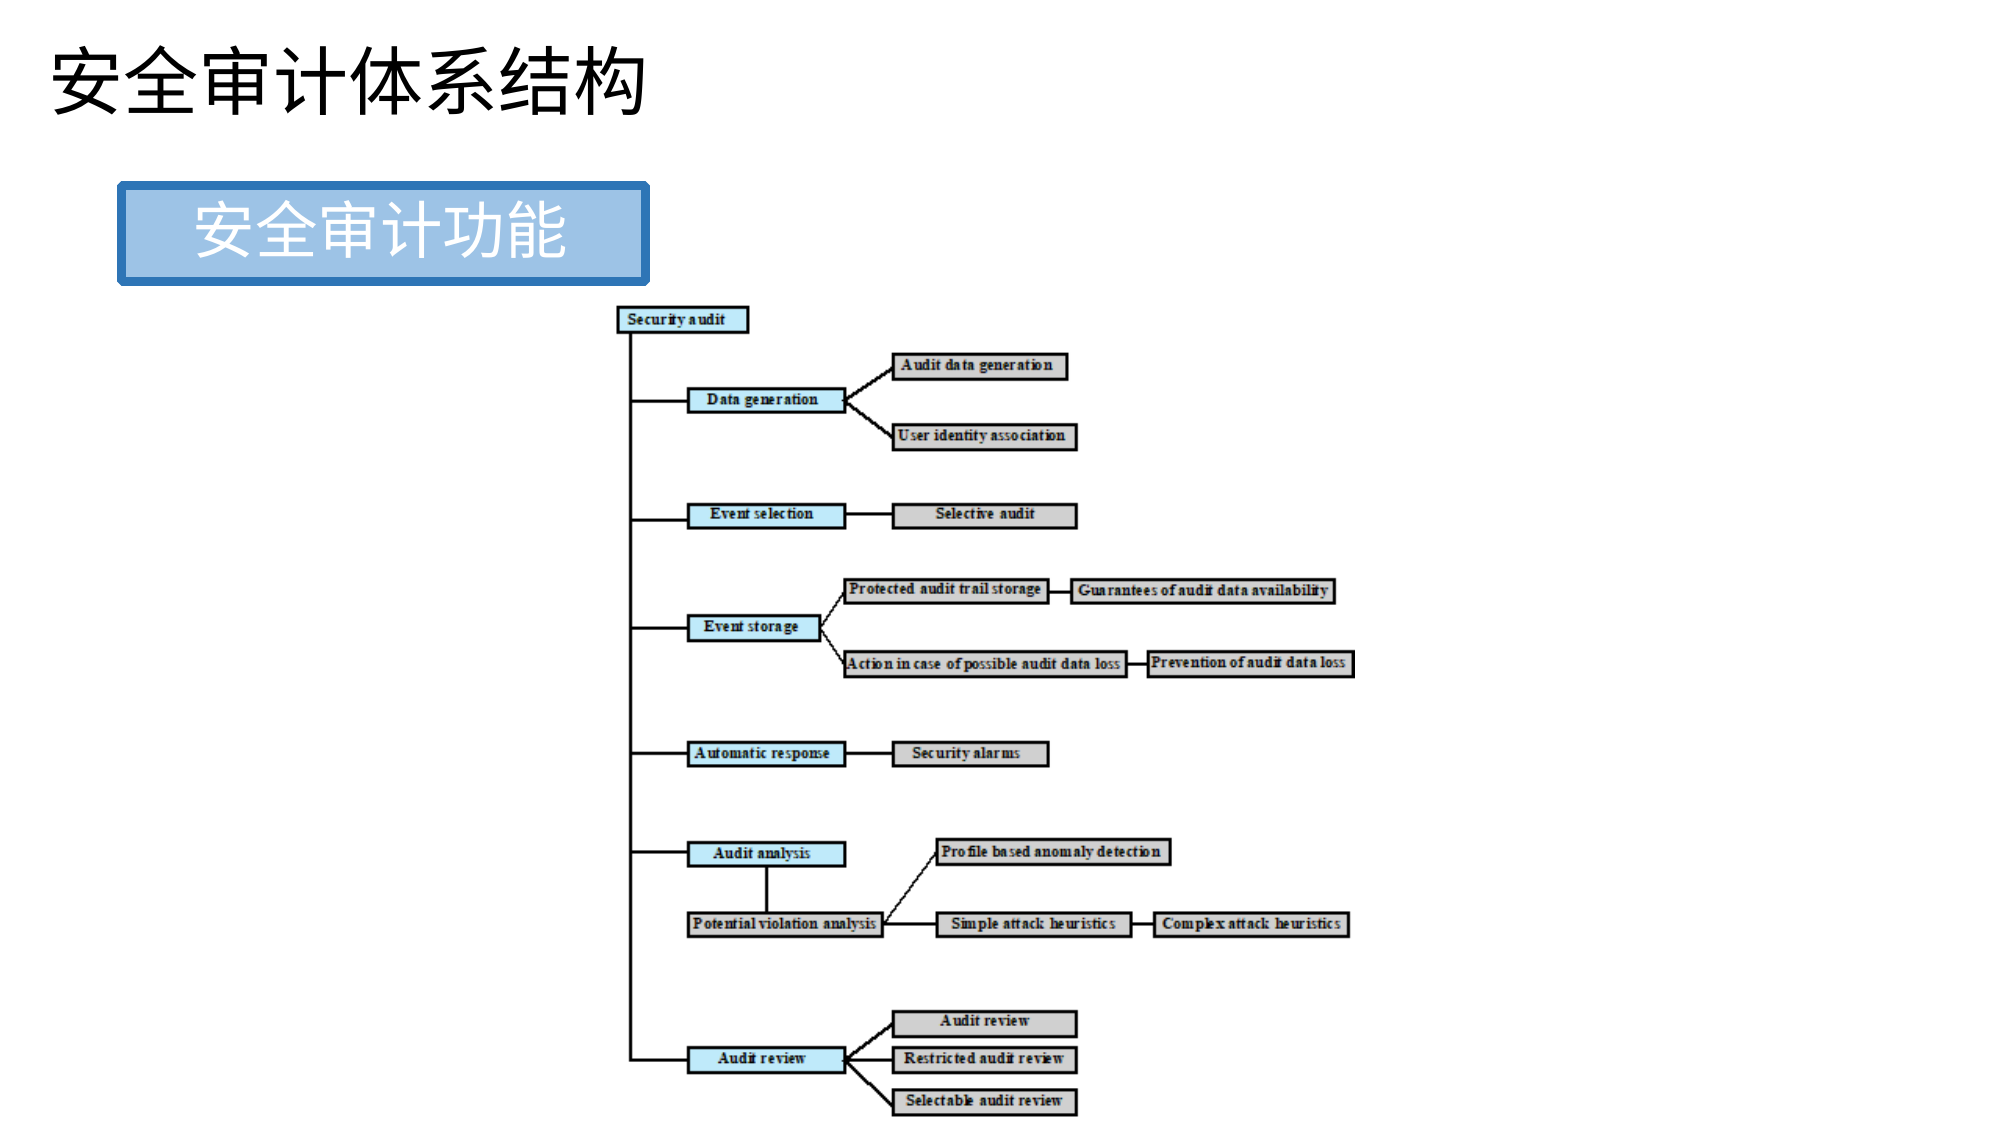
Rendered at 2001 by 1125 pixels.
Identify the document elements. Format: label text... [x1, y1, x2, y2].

text_box 安全审计体系结构 [31, 0, 919, 160]
picture [598, 281, 1355, 1123]
text_box 安全审计功能 [121, 185, 646, 282]
